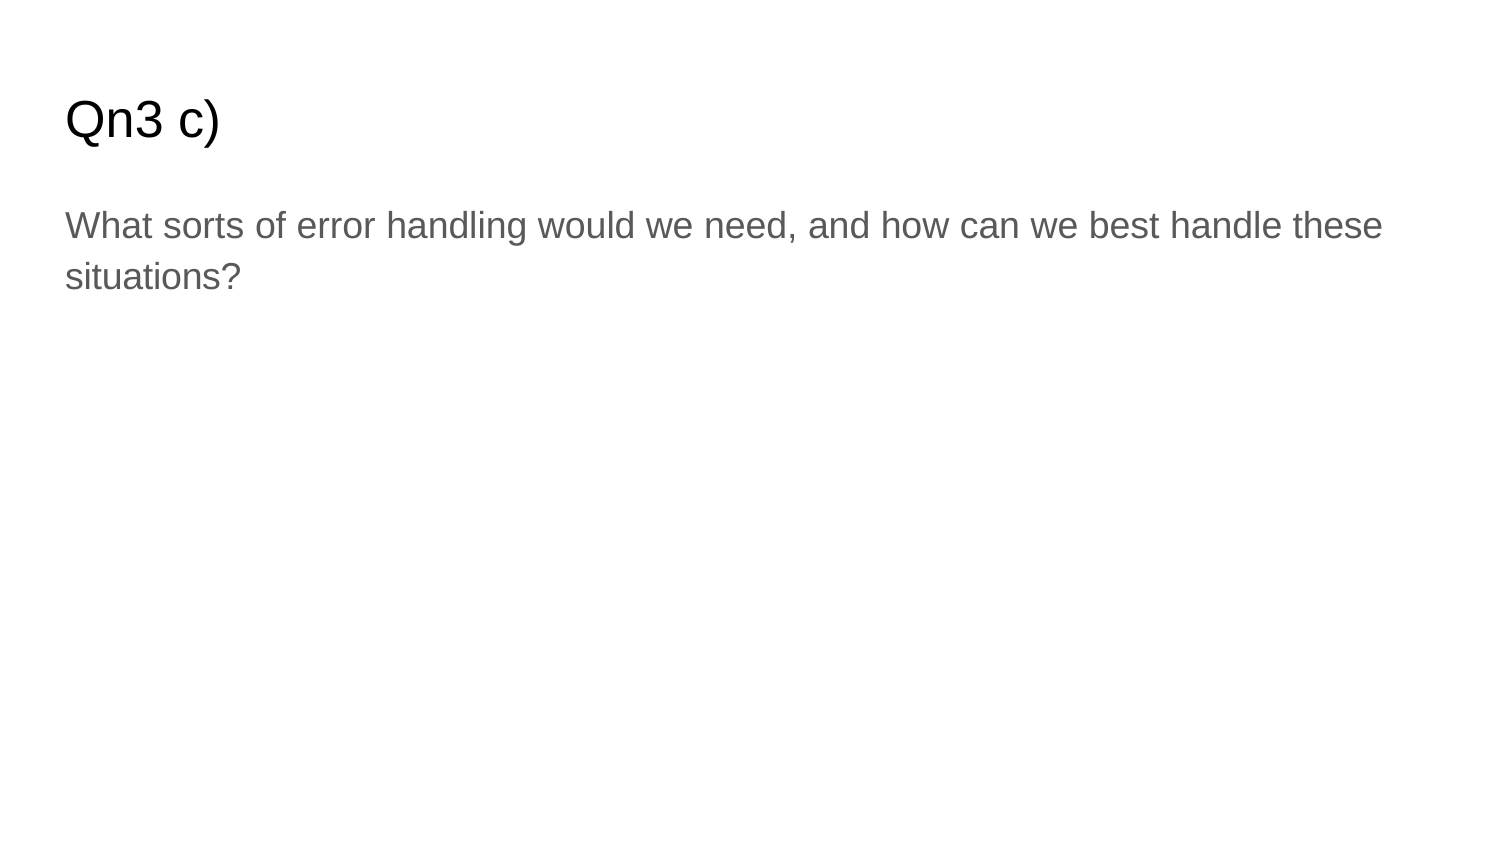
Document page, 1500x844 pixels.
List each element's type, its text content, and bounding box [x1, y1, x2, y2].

title Qn3 c) [63, 82, 391, 192]
text_box What sorts of error handling would we need, and how can we best handle these situations? [63, 192, 1388, 298]
